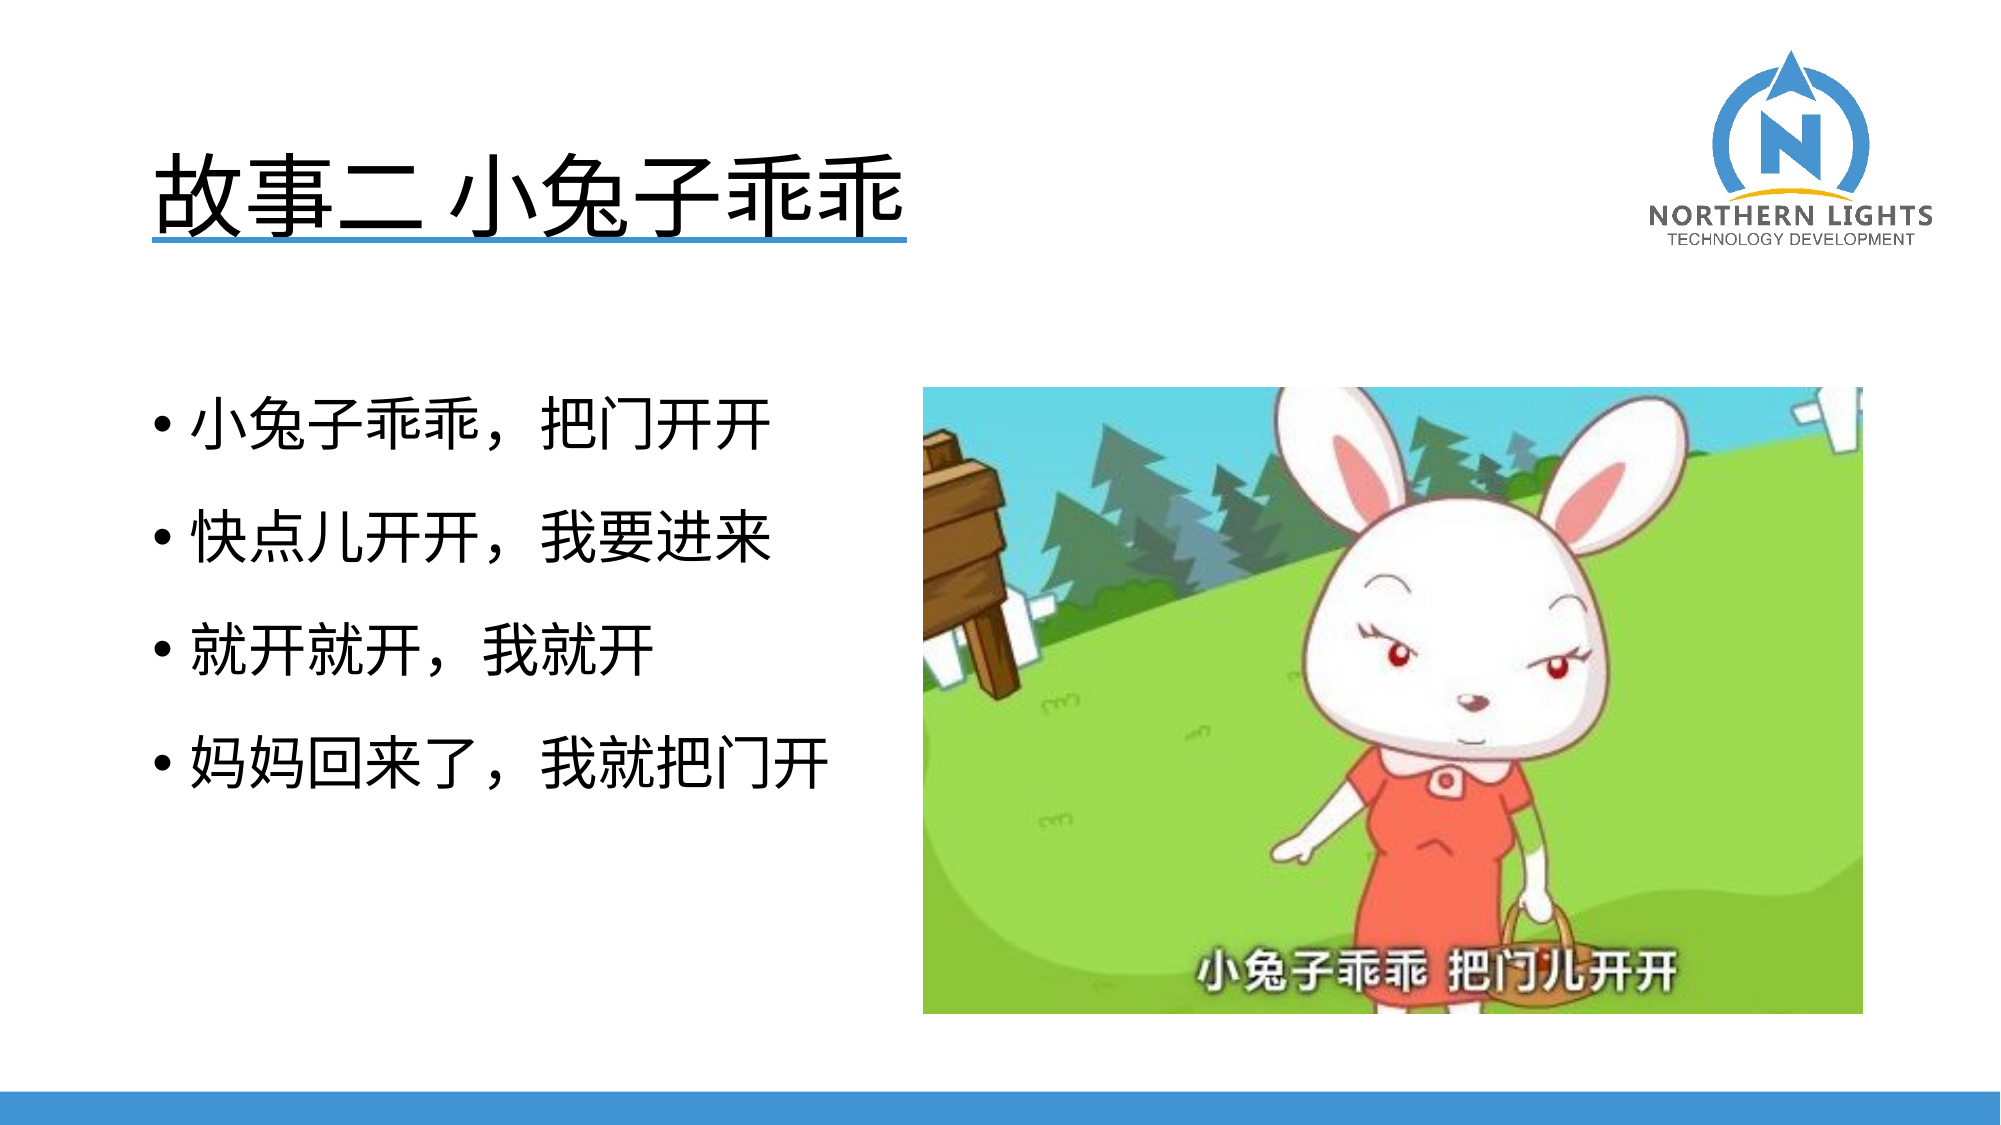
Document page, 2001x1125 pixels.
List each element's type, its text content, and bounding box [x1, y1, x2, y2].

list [923, 387, 1863, 1014]
picture [1614, 33, 1964, 266]
title 故事二 小兔子乖乖 [137, 129, 1387, 272]
list 小兔子乖乖，把门开开 快点儿开开，我要进来 就开就开，我就开 妈妈回来了，我就把门开 [137, 387, 886, 1014]
